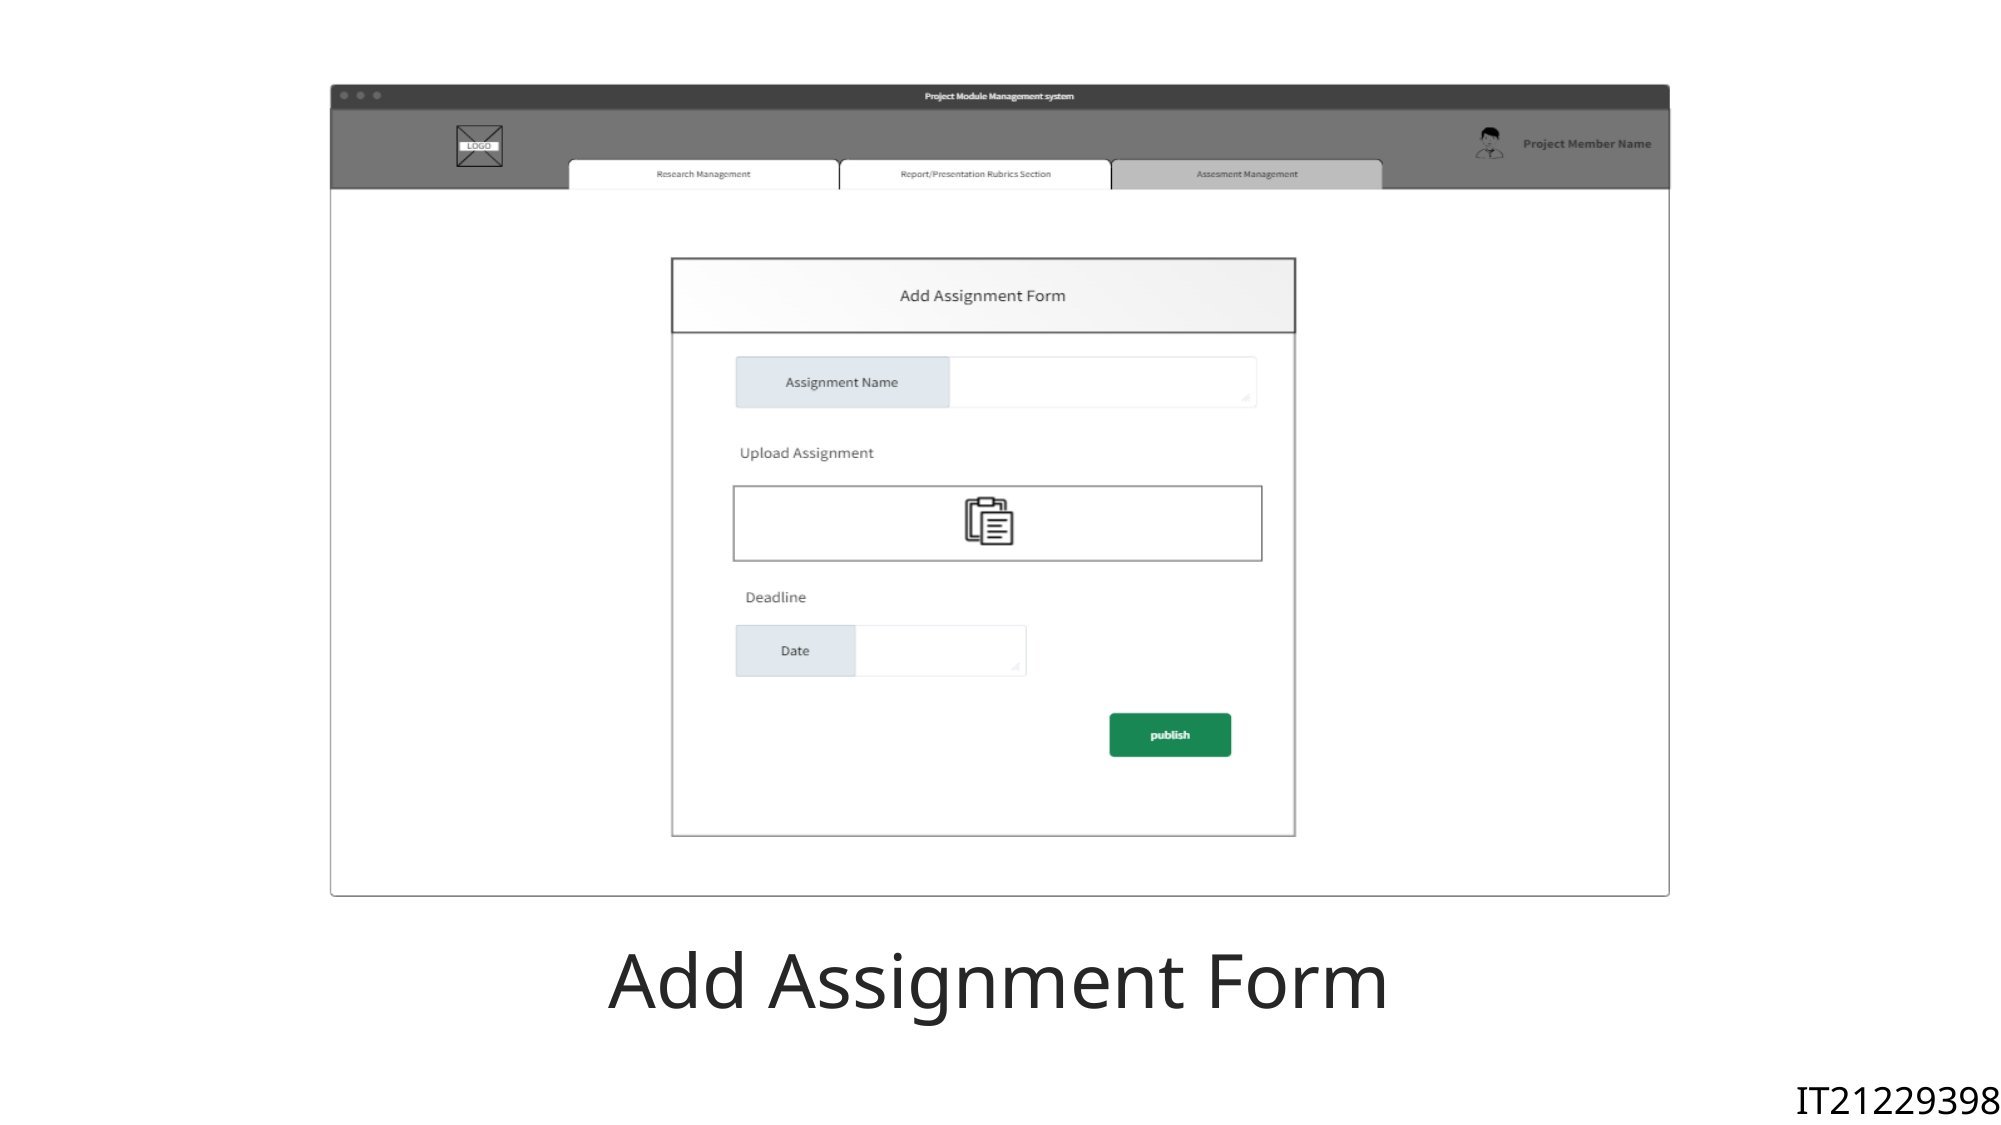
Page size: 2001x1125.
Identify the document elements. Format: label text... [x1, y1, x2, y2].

text_box Add Assignment Form [80, 922, 1920, 1046]
picture [325, 79, 1675, 899]
text_box IT21229398 [1781, 1069, 2000, 1125]
